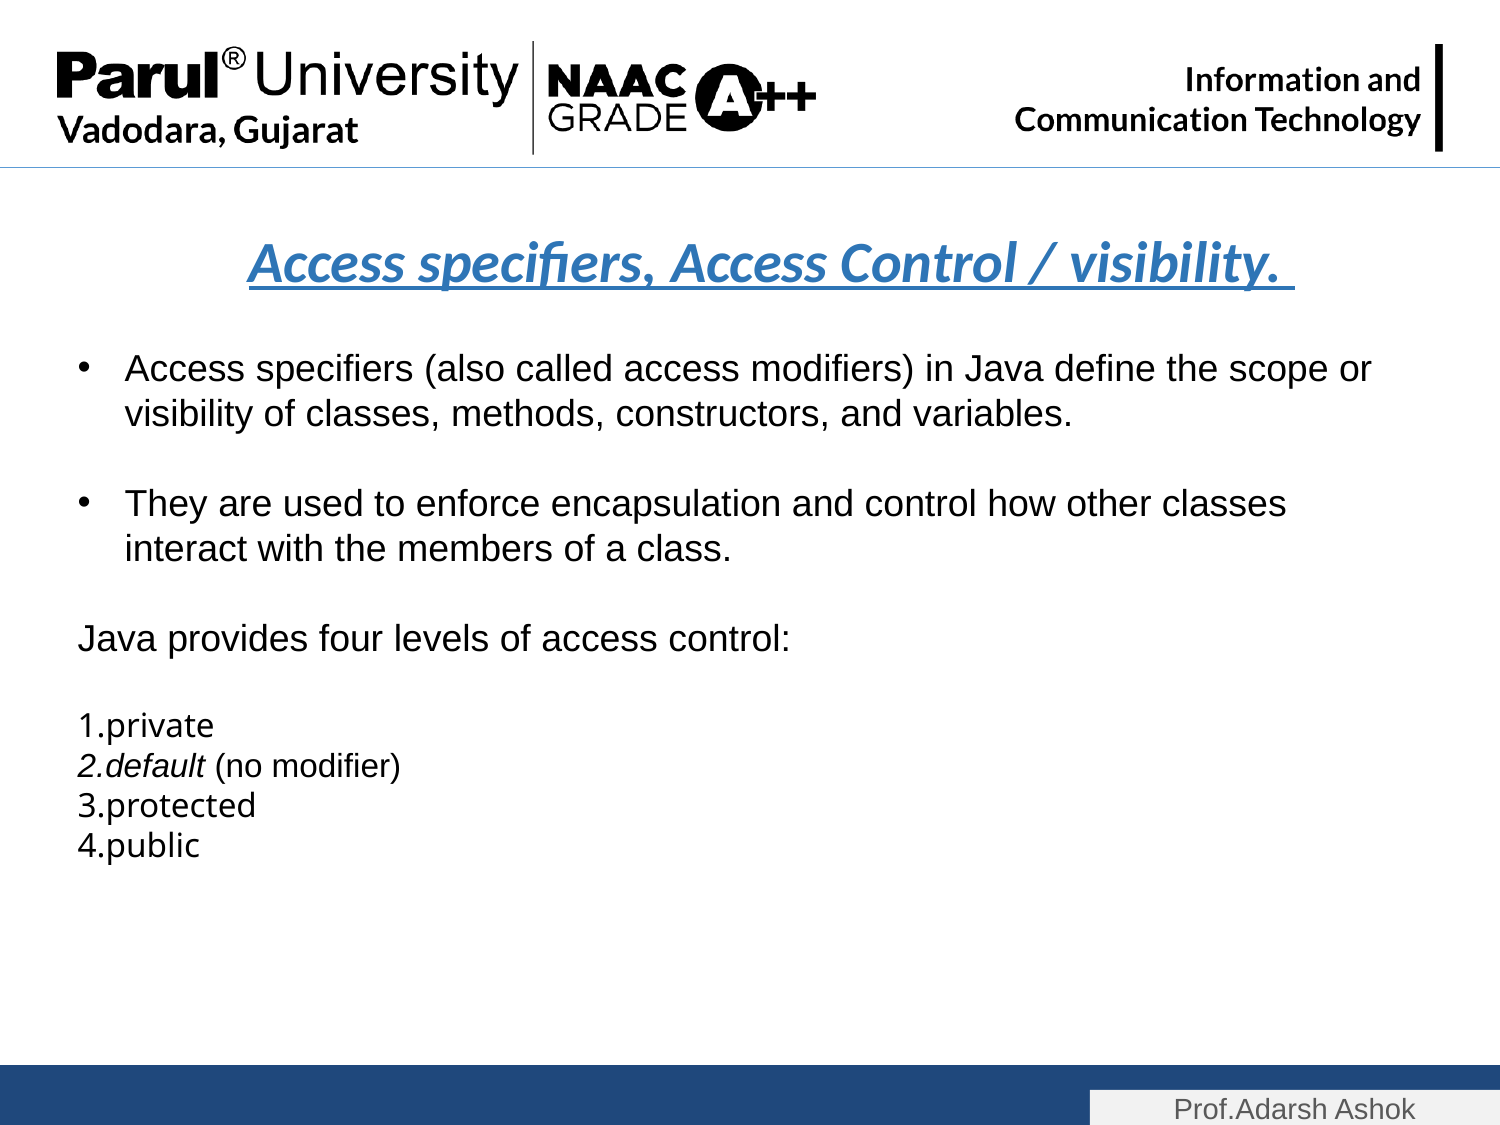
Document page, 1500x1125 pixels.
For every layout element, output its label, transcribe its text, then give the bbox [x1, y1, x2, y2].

text_box Access specifiers, Access Control / visibility. [233, 182, 1428, 302]
picture [57, 41, 1443, 155]
text_box Prof.Adarsh Ashok [1089, 1089, 1500, 1125]
text_box Access specifiers (also called access modifiers) in Java define the scope or visibility of classes, methods, constructors, and variables. They are used to enforce encapsulation and control how other classes interact with the members of a class. Java provides four levels of access control: private default (no modifier) protected public [62, 291, 1420, 917]
